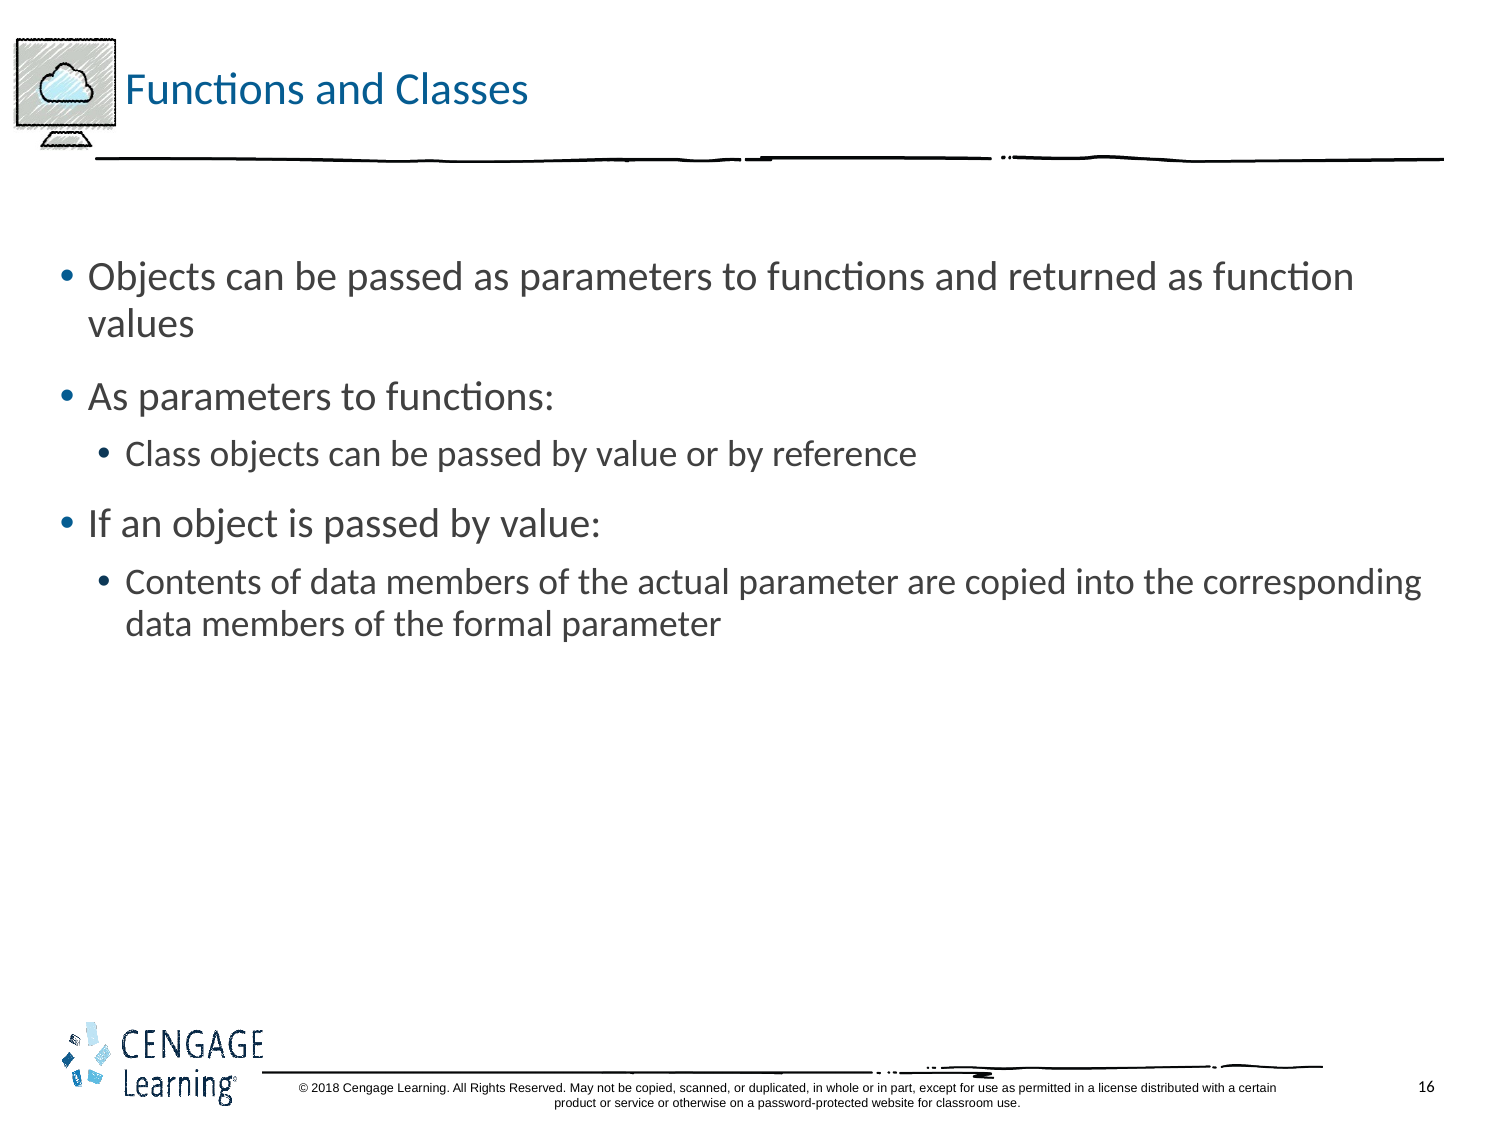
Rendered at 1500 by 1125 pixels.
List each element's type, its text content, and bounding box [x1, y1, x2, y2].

picture [95, 155, 1444, 163]
title Functions and Classes [125, 66, 1442, 116]
list Objects can be passed as parameters to functions and returned as function values As parameters to functions: Class objects can be passed by value or by reference If an object is passed by value: Contents of data members of the actual parameter are copied into the corresponding data members of the formal parameter [59, 252, 1441, 650]
picture [62, 1022, 1323, 1106]
picture [13, 36, 117, 151]
